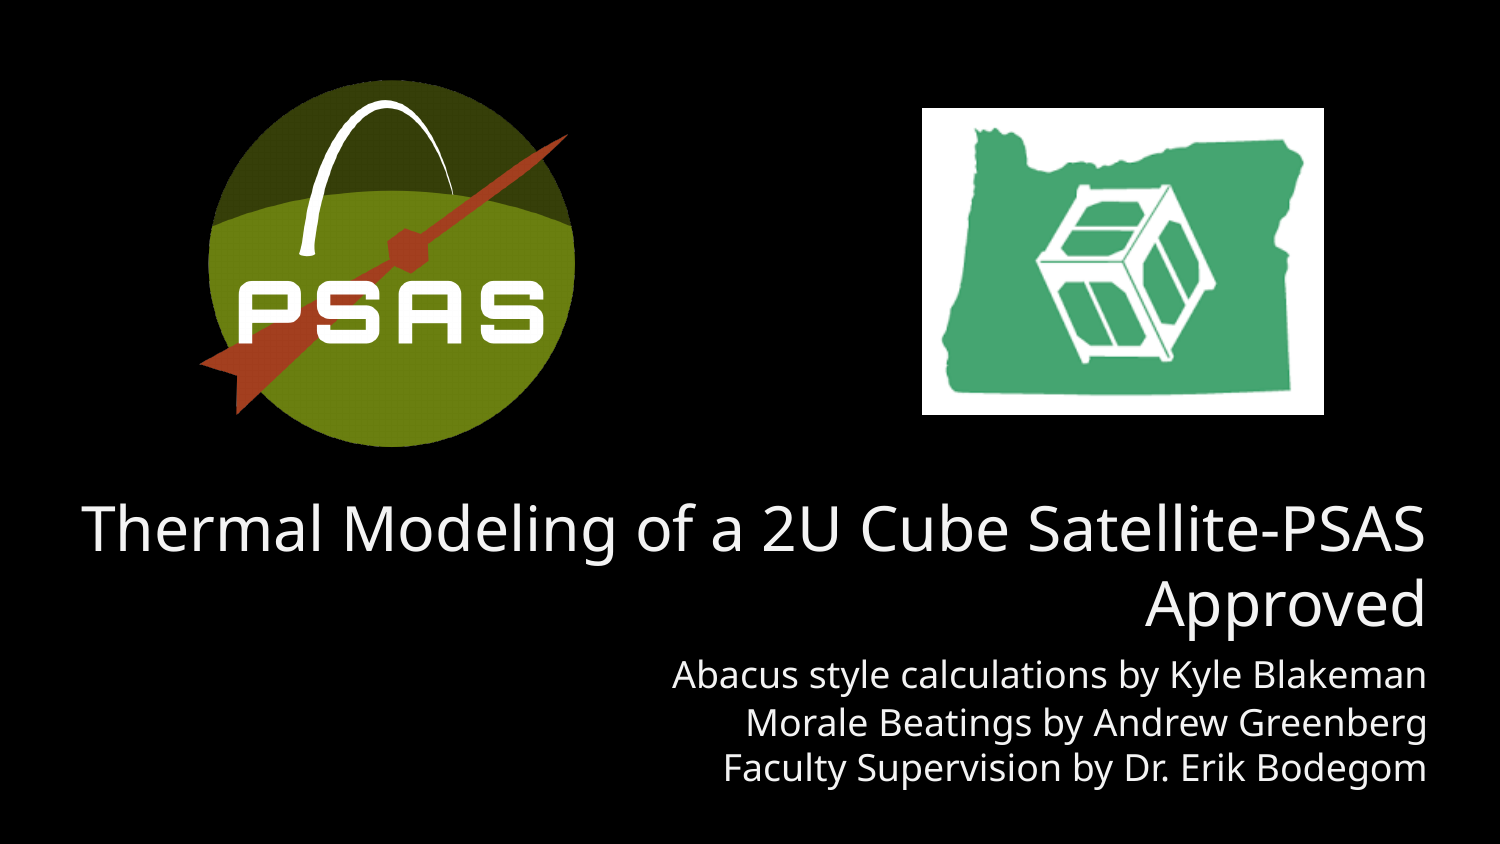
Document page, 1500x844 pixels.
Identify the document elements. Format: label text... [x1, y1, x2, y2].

picture [921, 108, 1324, 416]
title Thermal Modeling of a 2U Cube Satellite-PSAS Approved Abacus style calculations by Kyle Blakeman Morale Beatings by Andrew Greenberg Faculty Supervision by Dr. Erik Bodegom [56, 450, 1444, 827]
picture [155, 25, 629, 499]
